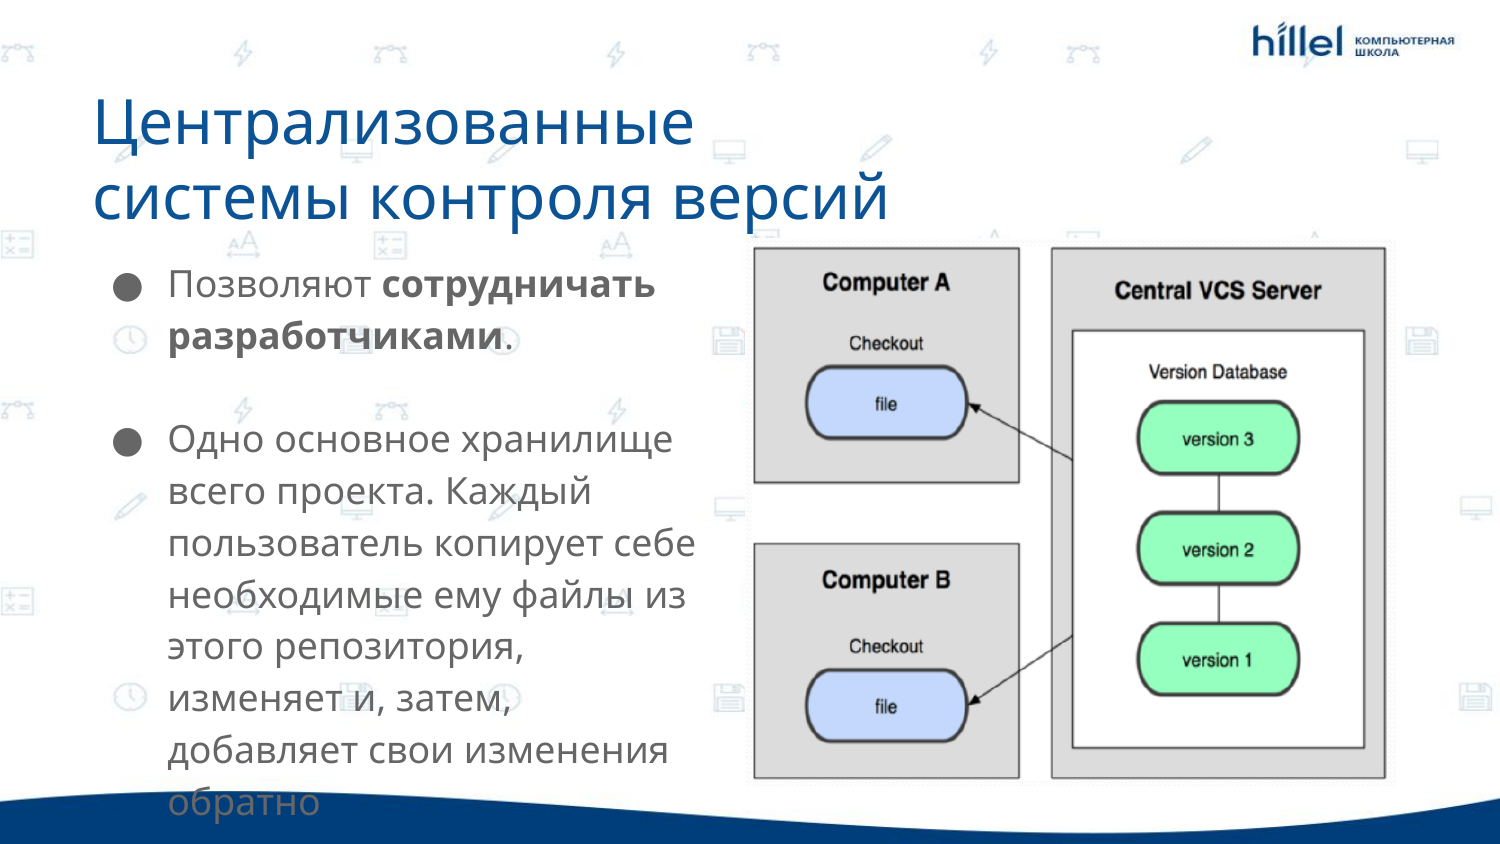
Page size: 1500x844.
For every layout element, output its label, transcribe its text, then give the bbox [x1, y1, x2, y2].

text_box Централизованные системы контроля версий [77, 67, 1427, 247]
text_box Позволяют сотрудничать разработчиками. Одно основное хранилище всего проекта. Каждый пользователь копирует себе необходимые ему файлы из этого репозитория, изменяет и, затем, добавляет свои изменения обратно [77, 238, 719, 838]
picture [0, 0, 1500, 844]
